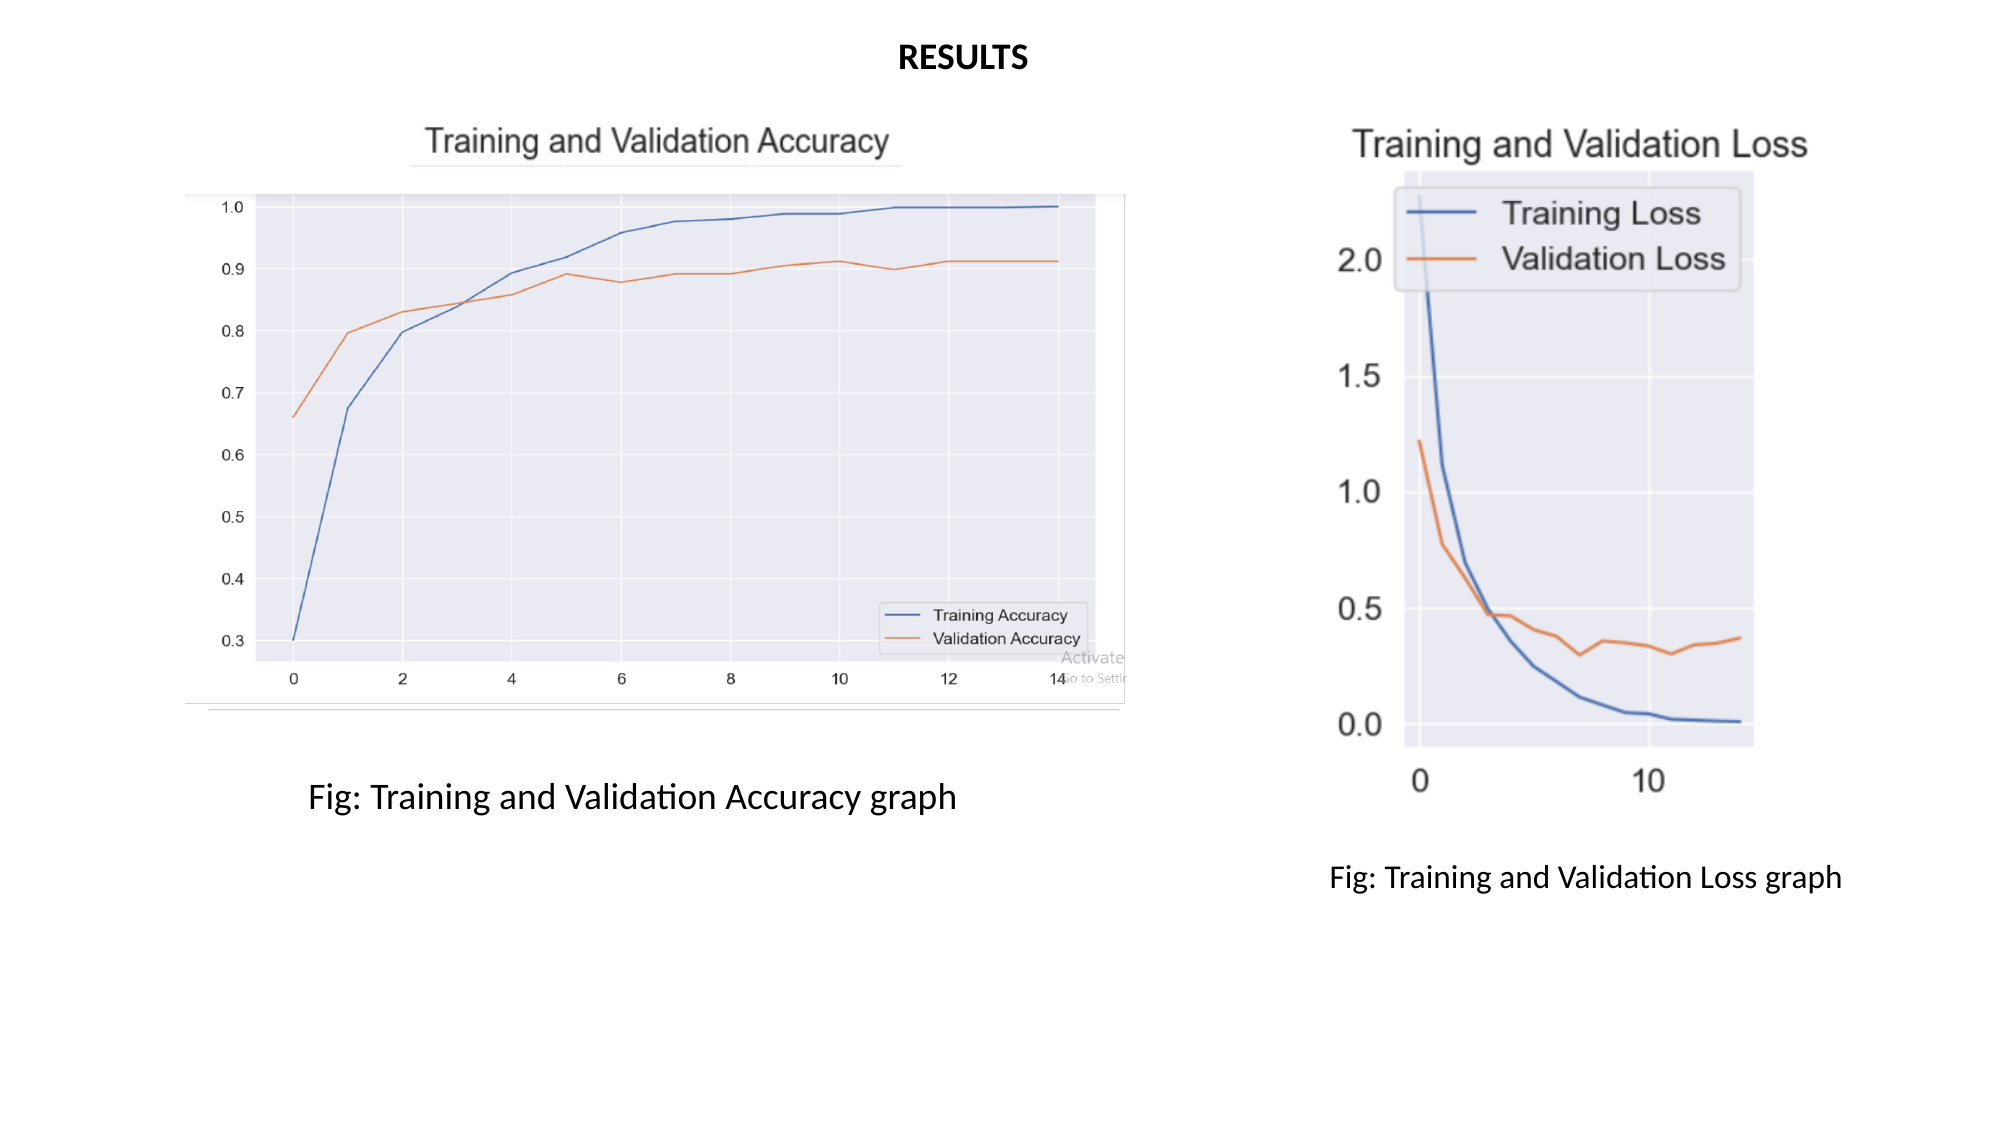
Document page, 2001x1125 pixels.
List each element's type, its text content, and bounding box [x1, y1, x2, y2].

picture [1303, 116, 1889, 820]
picture [410, 116, 902, 167]
text_box Fig: Training and Validation Accuracy graph [293, 764, 1032, 824]
text_box Fig: Training and Validation Loss graph [1314, 847, 1889, 903]
text_box RESULTS [883, 24, 1044, 85]
picture [185, 194, 1127, 711]
